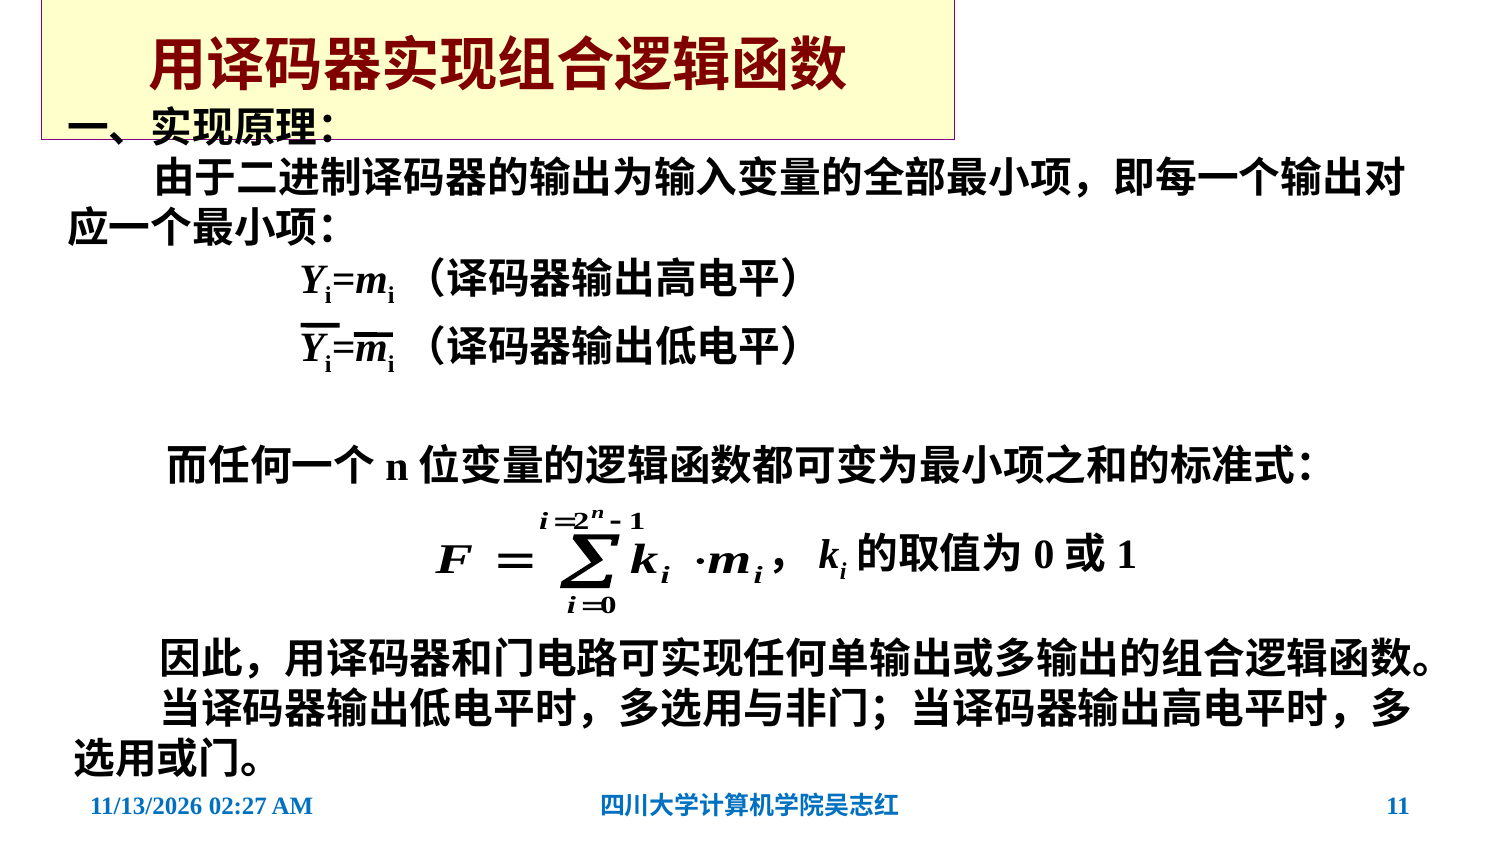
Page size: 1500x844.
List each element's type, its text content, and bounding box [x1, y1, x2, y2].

text_box 因此，用译码器和门电路可实现任何单输出或多输出的组合逻辑函数。 当译码器输出低电平时，多选用与非门；当译码器输出高电平时，多选用或门。 [58, 624, 1436, 790]
footer 四川大学计算机学院吴志红 [512, 782, 988, 827]
text_box 而任何一个n位变量的逻辑函数都可变为最小项之和的标准式： [65, 431, 1443, 497]
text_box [284, 263, 1032, 385]
slide_number 11 [1074, 782, 1425, 827]
title 用译码器实现组合逻辑函数 [41, 0, 955, 140]
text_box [425, 495, 780, 623]
text_box ，ki的取值为0或1 [785, 519, 1152, 592]
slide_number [75, 782, 425, 827]
text_box 一、实现原理： 由于二进制译码器的输出为输入变量的全部最小项，即每一个输出对应一个最小项： [52, 93, 1430, 259]
